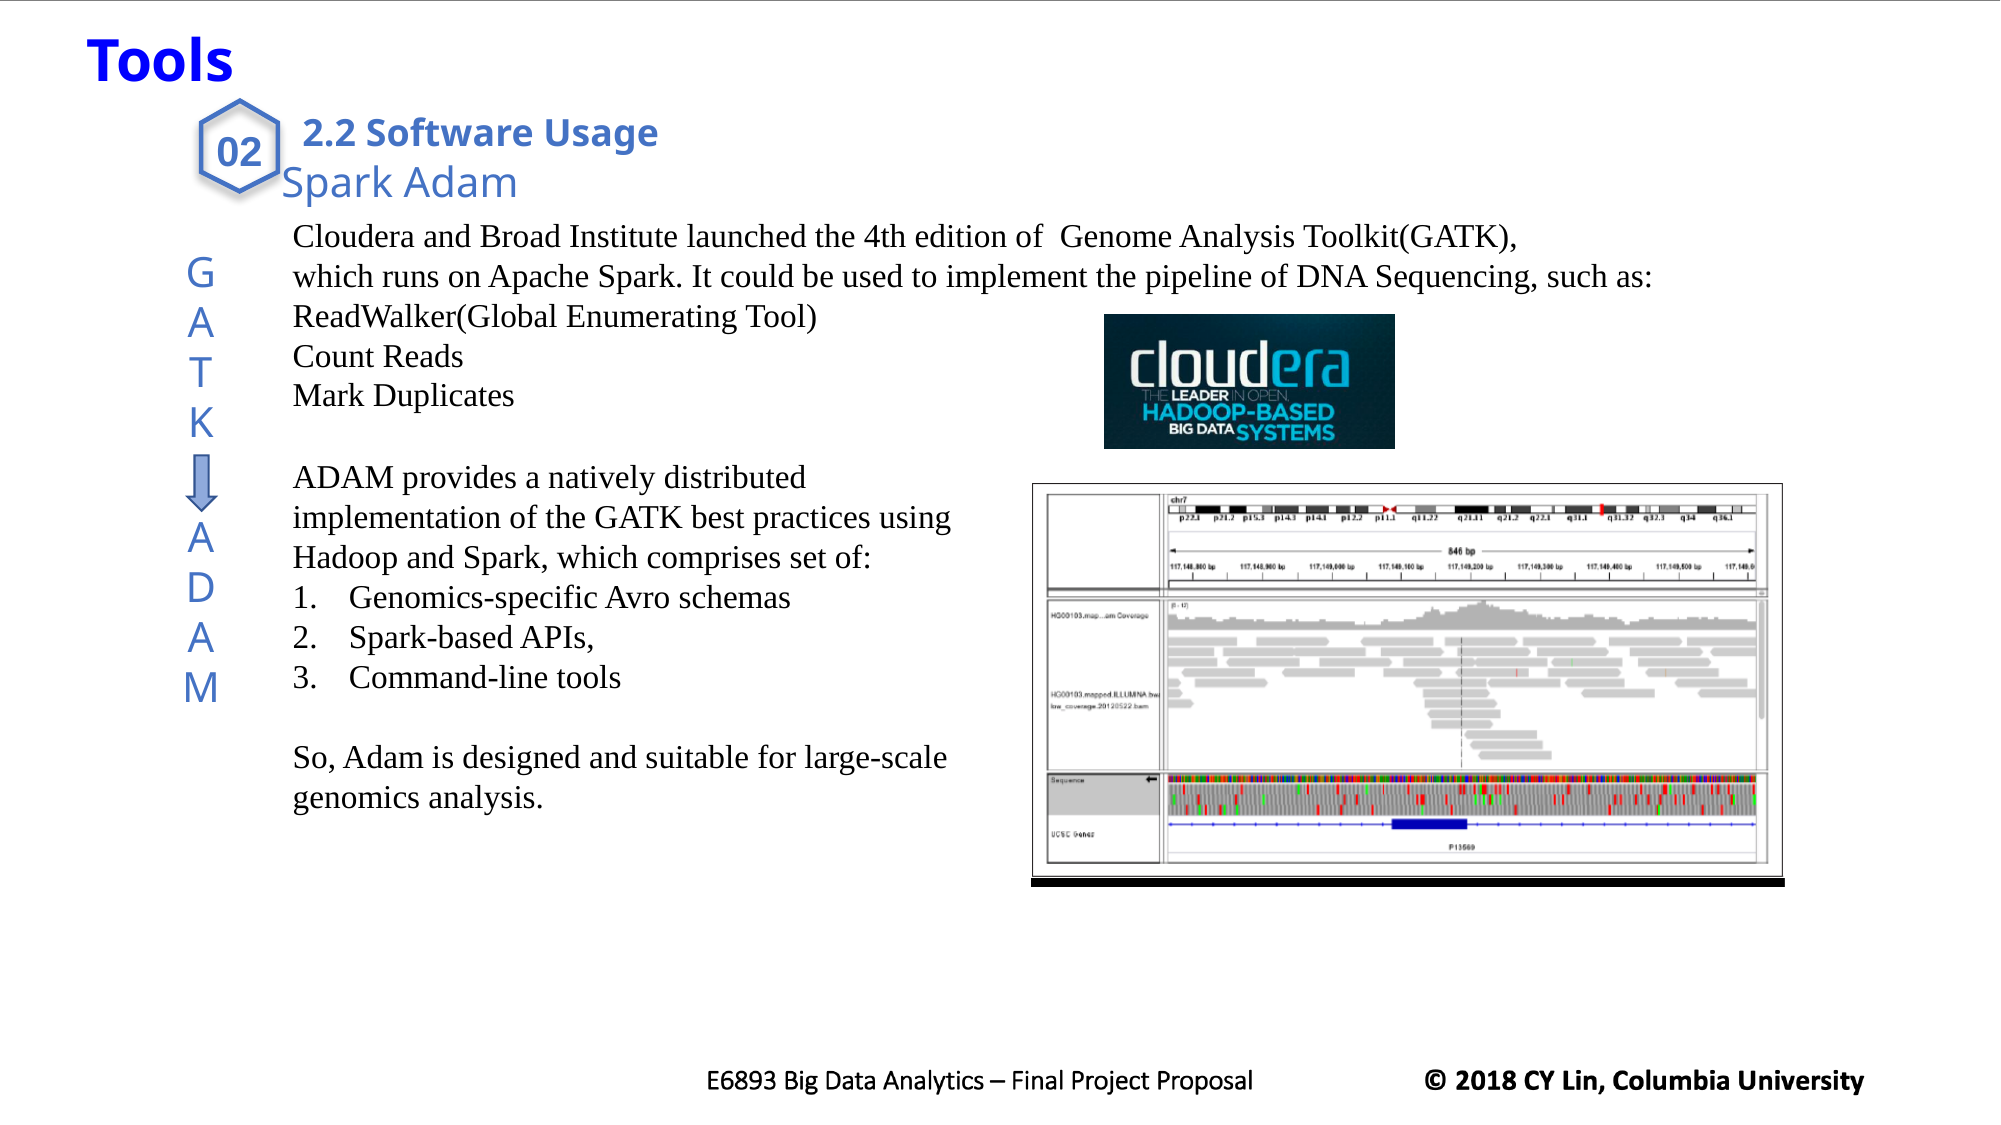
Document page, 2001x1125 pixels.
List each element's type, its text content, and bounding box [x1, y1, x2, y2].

text_box Cloudera and Broad Institute launched the 4th edition of Genome Analysis Toolkit(GATK), which runs on Apache Spark. It could be used to implement the pipeline of DNA Sequencing, such as: ReadWalker(Global Enumerating Tool) Count Reads Mark Duplicates [277, 206, 1813, 421]
picture [0, 0, 2001, 1125]
text_box Tools [78, 23, 1483, 138]
text_box Spark Adam [264, 148, 536, 214]
text_box ADAM provides a natively distributed implementation of the GATK best practices using Hadoop and Spark, which comprises set of: Genomics-specific Avro schemas Spark-based APIs, Command-line tools So, Adam is designed and suitable for large-scale genomics analysis. [277, 448, 969, 863]
text_box A D A M [92, 503, 309, 719]
text_box [185, 454, 219, 513]
text_box 2.2 Software Usage [287, 101, 675, 162]
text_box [200, 100, 278, 192]
text_box G A T K [92, 238, 309, 454]
